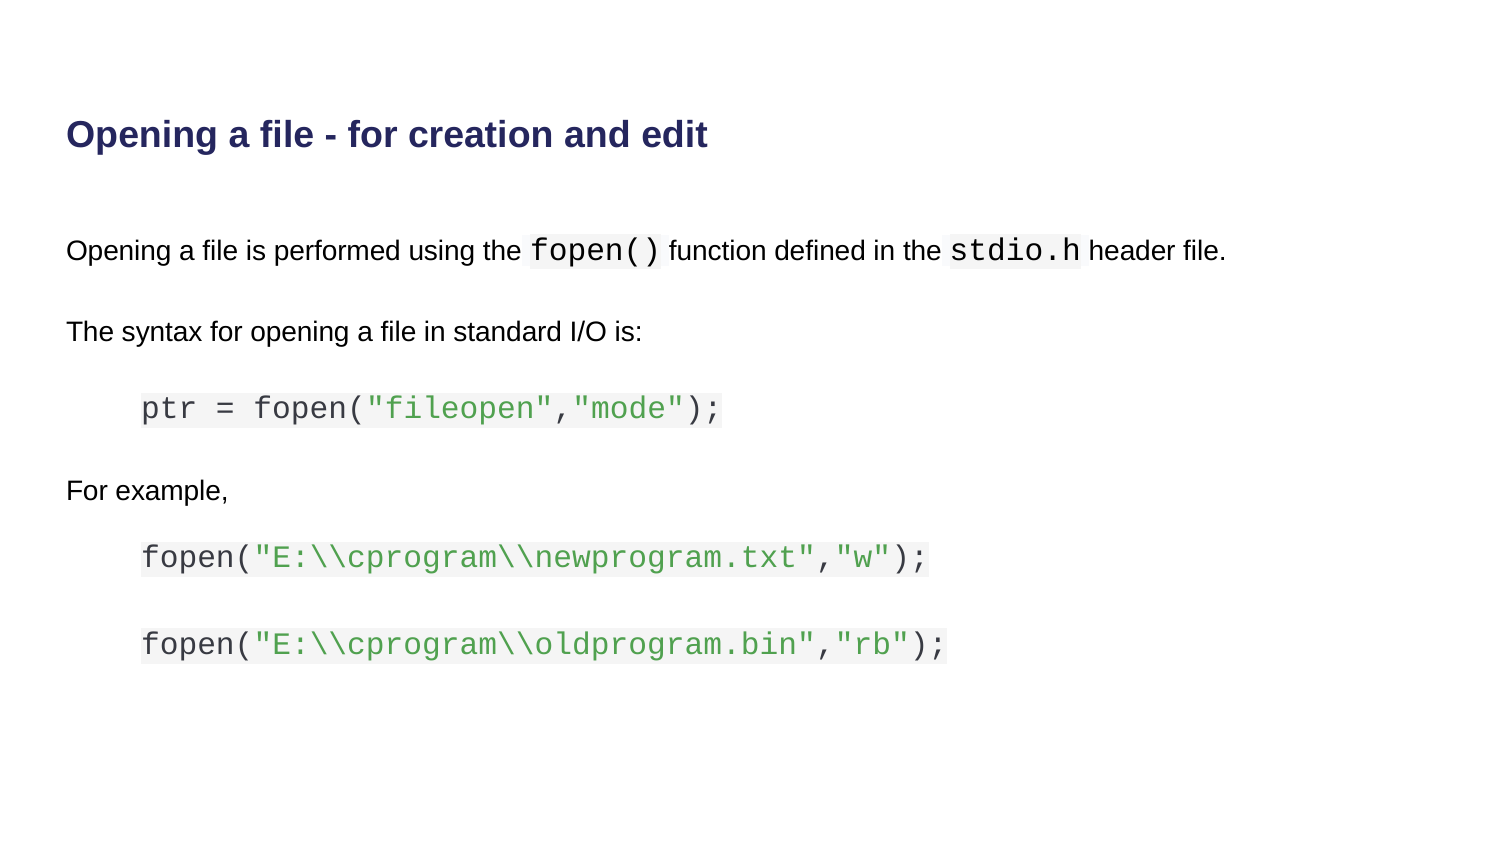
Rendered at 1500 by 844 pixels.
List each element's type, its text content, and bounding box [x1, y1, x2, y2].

list Opening a file is performed using the fopen() function defined in the stdio.h header file. The syntax for opening a file in standard I/O is: ptr = fopen("fileopen","mode"); For example, fopen("E:\\cprogram\\newprogram.txt","w"); fopen("E:\\cprogram\\oldprogram.bin","rb"); [51, 189, 1449, 750]
title Opening a file - for creation and edit [51, 72, 1449, 167]
